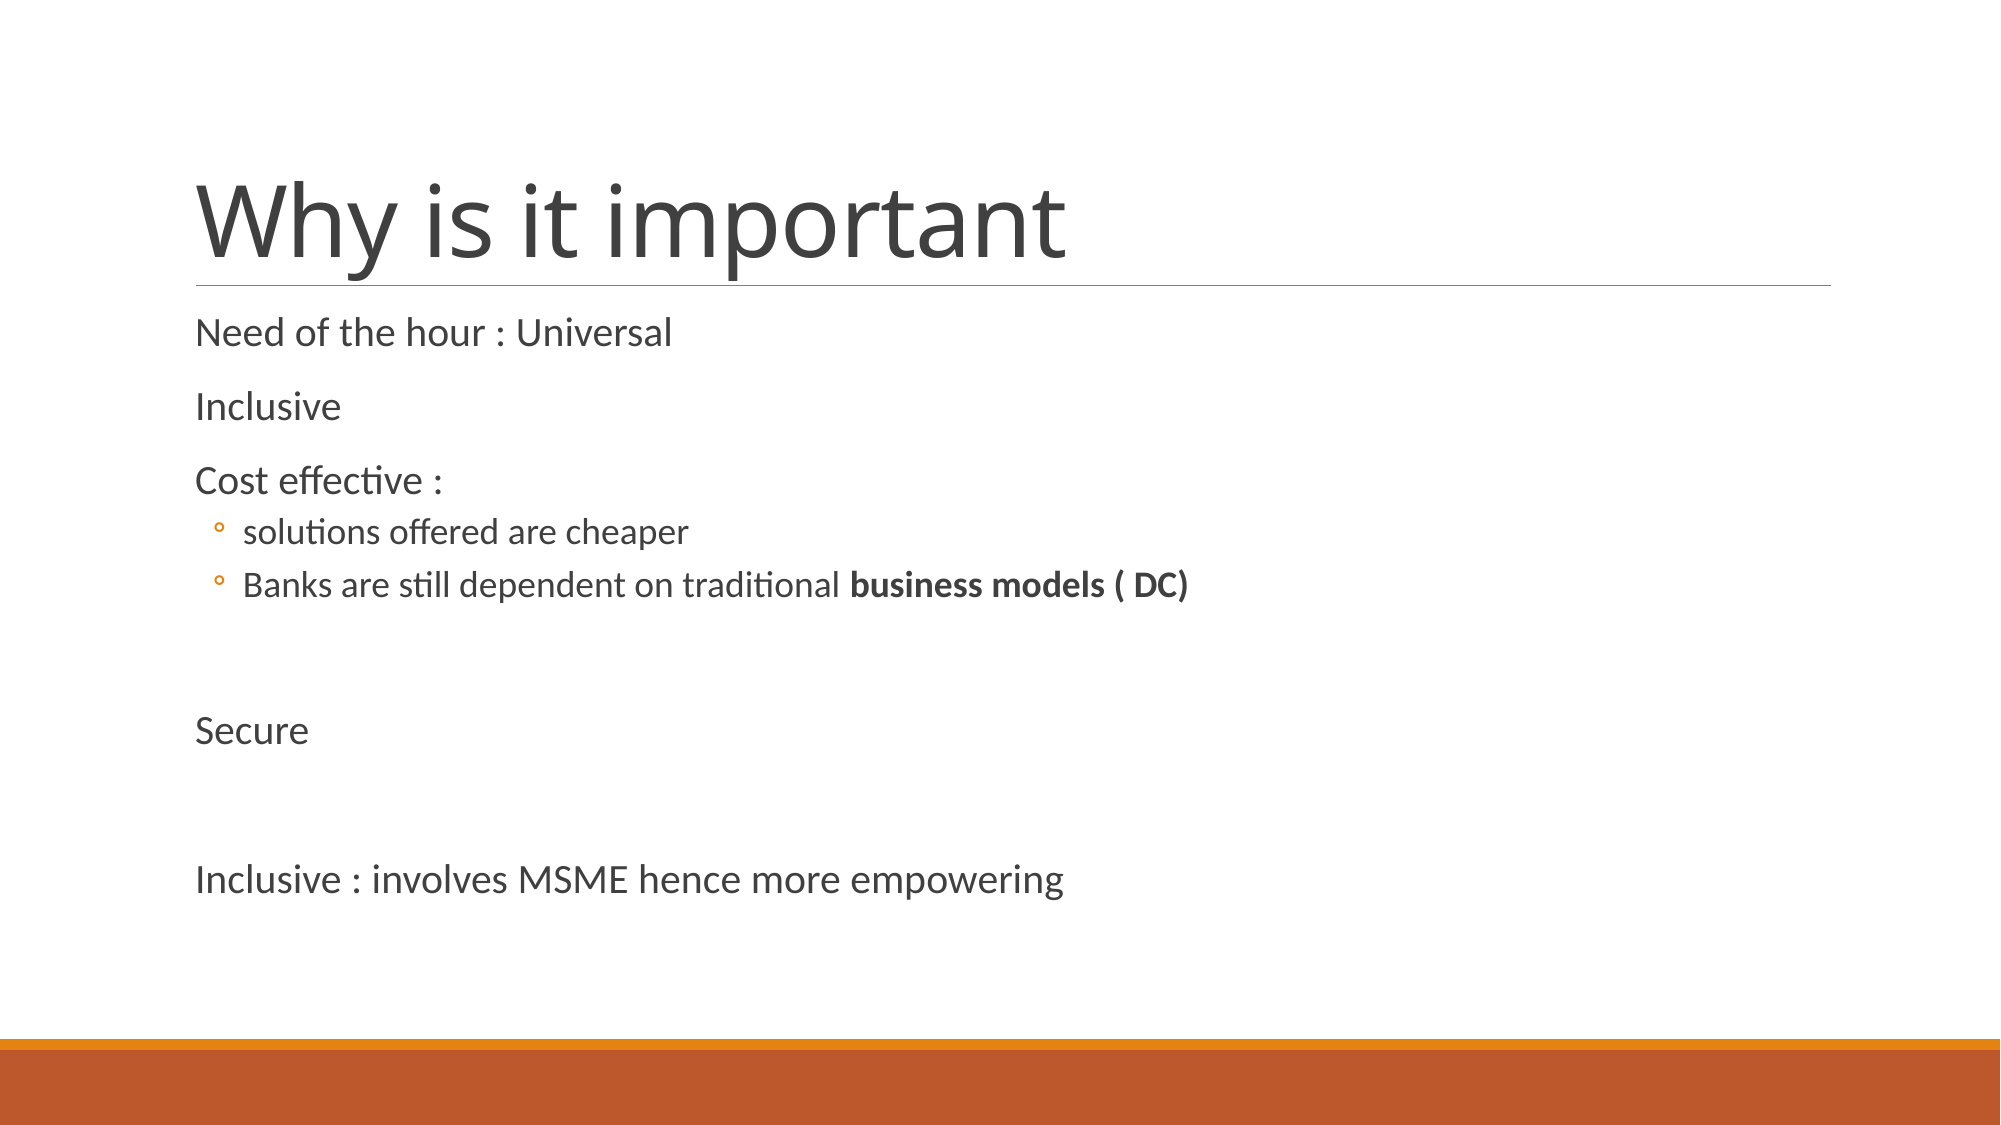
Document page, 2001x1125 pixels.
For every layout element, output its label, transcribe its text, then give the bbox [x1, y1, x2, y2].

title Why is it important [180, 47, 1830, 285]
list Need of the hour : Universal Inclusive Cost effective : solutions offered are cheaper Banks are still dependent on traditional business models ( DC) Secure Inclusive : involves MSME hence more empowering [180, 302, 1830, 963]
